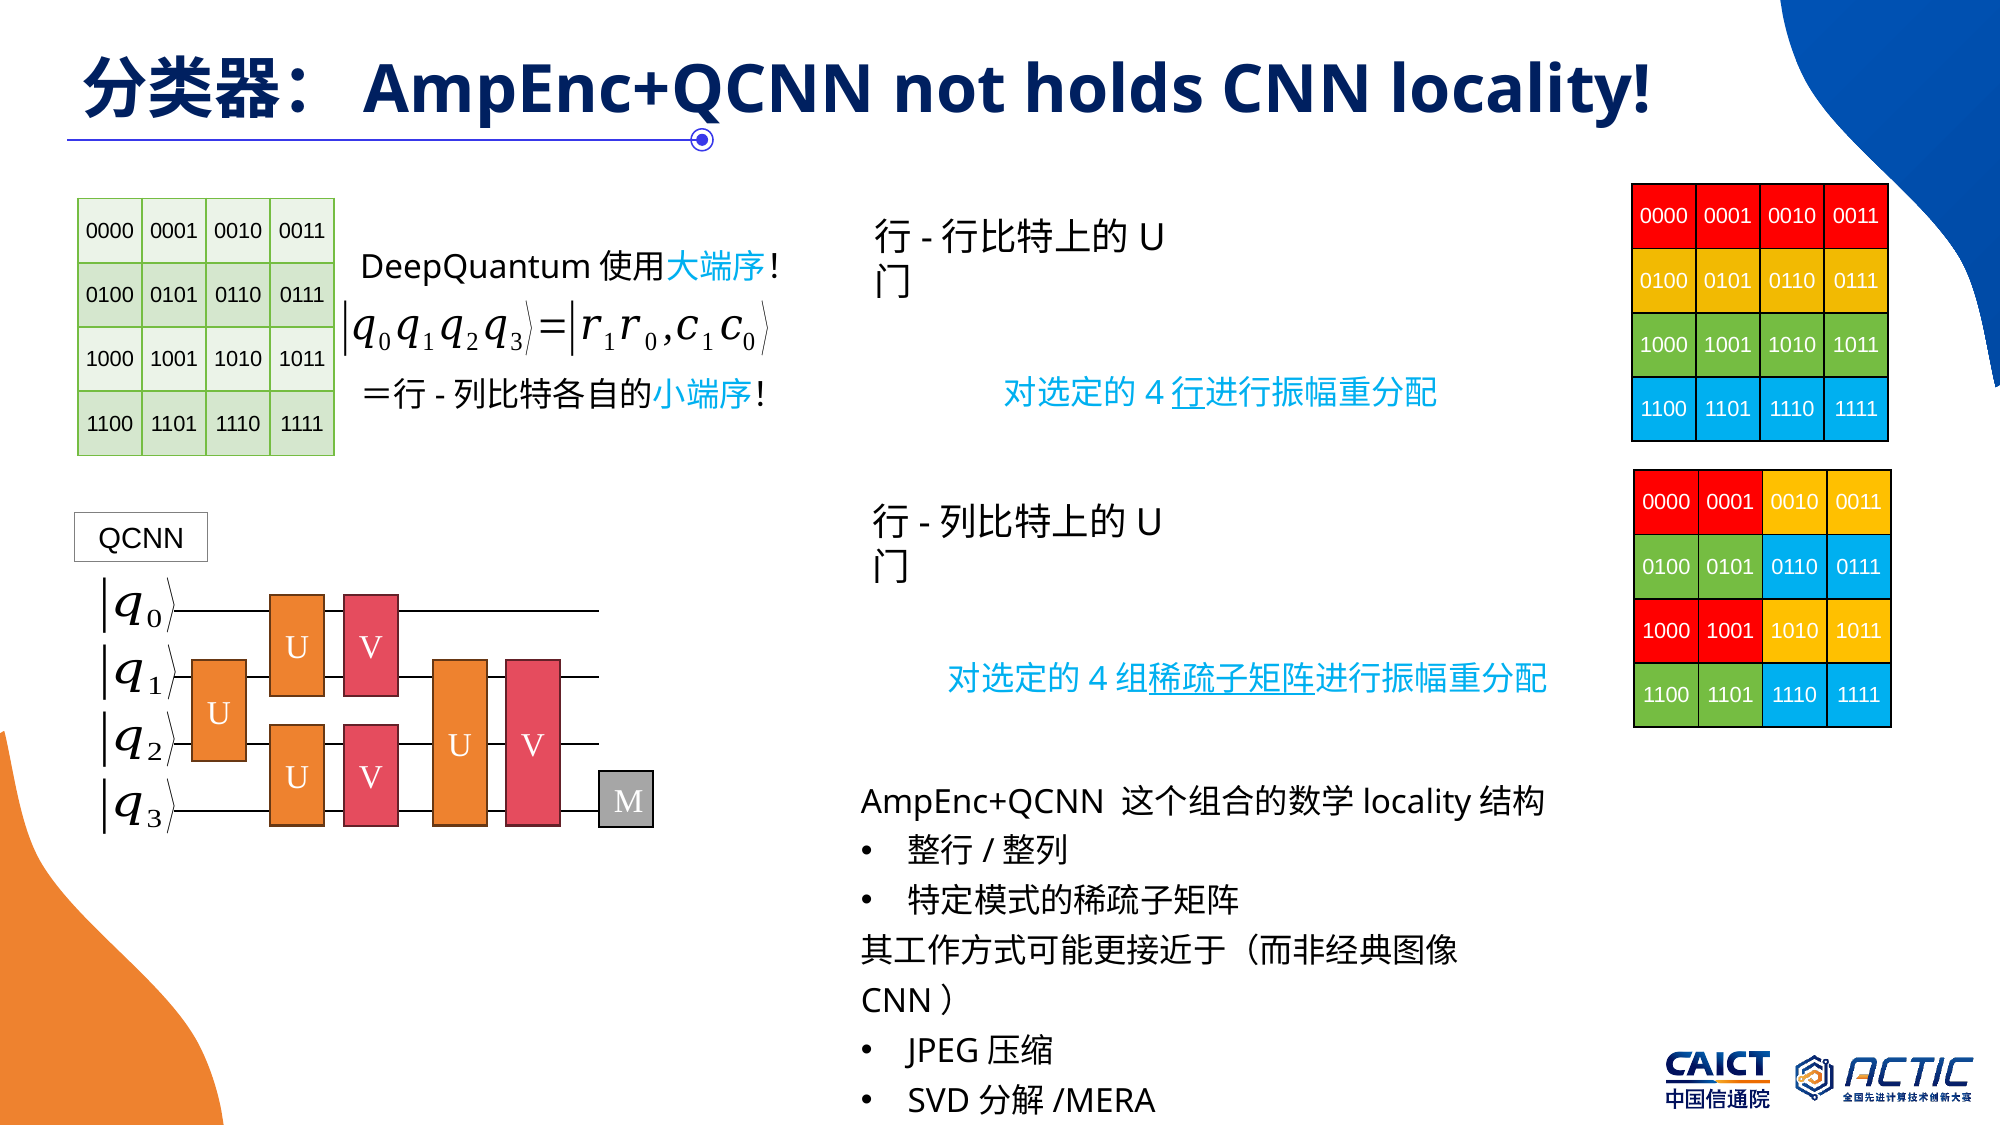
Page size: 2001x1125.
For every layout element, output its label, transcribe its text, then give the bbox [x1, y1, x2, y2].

table_cell 0111 [271, 264, 333, 326]
table_header 0010 [1761, 185, 1823, 248]
table_cell 1010 [1761, 314, 1823, 376]
table_cell 1100 [1633, 378, 1695, 440]
picture [1779, 1036, 1992, 1124]
table_cell 1000 [1633, 314, 1695, 376]
table_cell 1011 [1825, 314, 1887, 376]
table_cell 1011 [1828, 600, 1890, 662]
table_cell 1000 [1635, 600, 1698, 662]
text_box [0, 729, 225, 1125]
table_cell 0110 [207, 264, 269, 326]
table_cell 0101 [1699, 535, 1762, 598]
table_cell 1100 [79, 392, 141, 455]
table_header 0001 [1699, 471, 1762, 534]
table_cell 0101 [143, 264, 205, 326]
table_cell 0110 [1761, 249, 1823, 312]
table_cell 1011 [271, 328, 333, 390]
table_header 0010 [207, 199, 269, 262]
table_header 0001 [1697, 185, 1759, 248]
table_header 0011 [1825, 185, 1887, 248]
table_header 0010 [1763, 471, 1826, 534]
table_cell 1010 [207, 328, 269, 390]
table_cell 1110 [1763, 664, 1826, 726]
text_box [336, 237, 808, 422]
table_cell 1110 [207, 392, 269, 455]
table_cell 0111 [1828, 535, 1890, 598]
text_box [66, 128, 714, 152]
table_cell 0100 [1633, 249, 1695, 312]
table_header 0000 [1635, 471, 1698, 534]
table_header 0011 [271, 199, 333, 262]
table_cell 0100 [79, 264, 141, 326]
table_cell 1111 [1828, 664, 1890, 726]
picture [1666, 1050, 1771, 1110]
table_cell 1001 [143, 328, 205, 390]
table_cell 0101 [1697, 249, 1759, 312]
table_cell 1000 [79, 328, 141, 390]
text_box AmpEnc+QCNN 这个组合的数学locality结构 整行/整列 特定模式的稀疏子矩阵 其工作方式可能更接近于（而非经典图像CNN） JPEG压缩 SVD分解/MERA [846, 762, 1583, 1125]
table_cell 0110 [1763, 535, 1826, 598]
table_cell 1101 [143, 392, 205, 455]
table_header 0011 [1828, 471, 1890, 534]
table_cell 0111 [1825, 249, 1887, 312]
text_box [845, 205, 1581, 420]
table_header 0000 [1633, 185, 1695, 248]
table_cell 1101 [1697, 378, 1759, 440]
text_box [1779, 0, 2000, 389]
table_cell 0100 [1635, 535, 1698, 598]
table_cell 1111 [271, 392, 333, 455]
table_cell 1001 [1699, 600, 1762, 662]
table_cell 1101 [1699, 664, 1762, 726]
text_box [73, 511, 654, 837]
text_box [845, 490, 1635, 706]
table_cell 1100 [1635, 664, 1698, 726]
table_cell 1010 [1763, 600, 1826, 662]
text_box 分类器：AmpEnc+QCNN not holds CNN locality! [66, 37, 1789, 133]
table_cell 1001 [1697, 314, 1759, 376]
table_cell 1110 [1761, 378, 1823, 440]
table_header 0001 [143, 199, 205, 262]
table_header 0000 [79, 199, 141, 262]
table_cell 1111 [1825, 378, 1887, 440]
